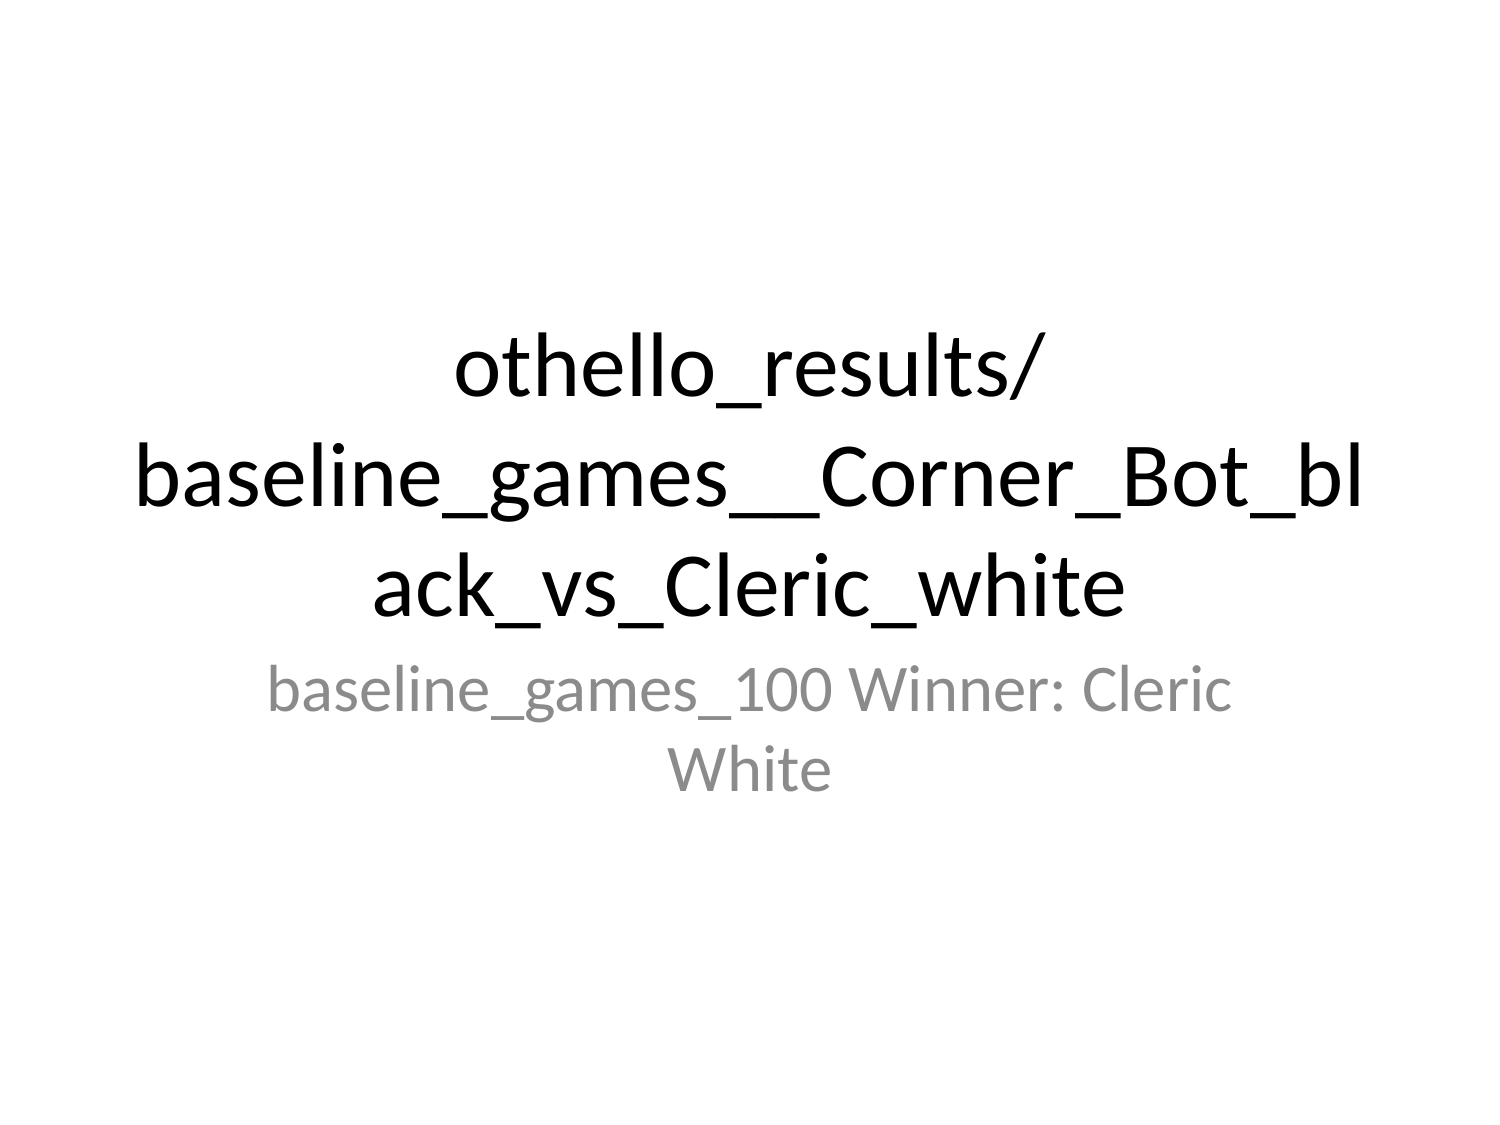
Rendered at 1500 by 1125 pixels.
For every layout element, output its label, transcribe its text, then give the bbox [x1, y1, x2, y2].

subtitle baseline_games_100 Winner: Cleric White [225, 637, 1275, 925]
title othello_results/baseline_games__Corner_Bot_black_vs_Cleric_white [112, 349, 1388, 591]
